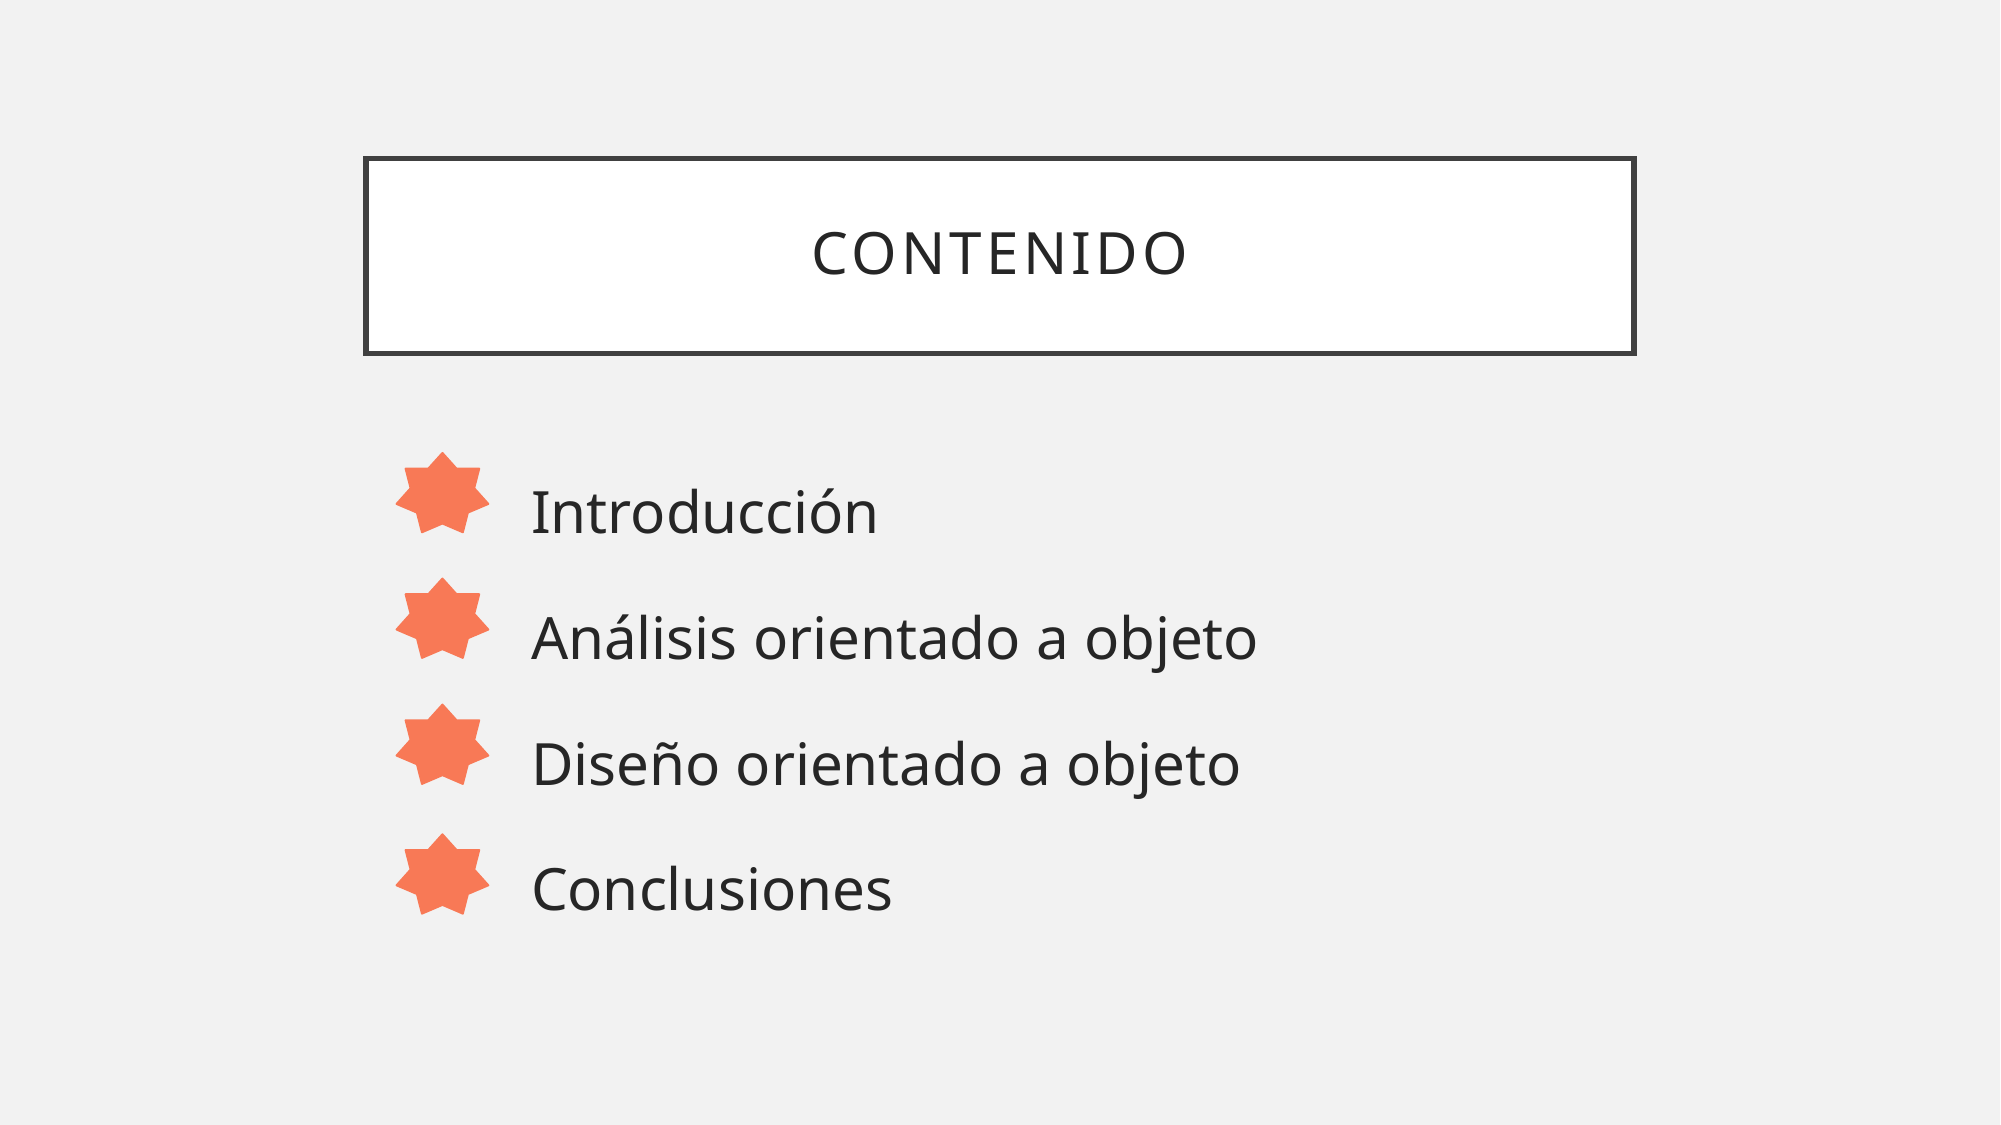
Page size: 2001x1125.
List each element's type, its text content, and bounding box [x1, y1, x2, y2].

text_box [395, 451, 490, 534]
title Contenido [363, 156, 1637, 356]
list Introducción Análisis orientado a objeto Diseño orientado a objeto Conclusiones [366, 432, 1634, 942]
text_box [395, 577, 490, 659]
text_box [395, 833, 490, 915]
text_box [395, 703, 490, 785]
